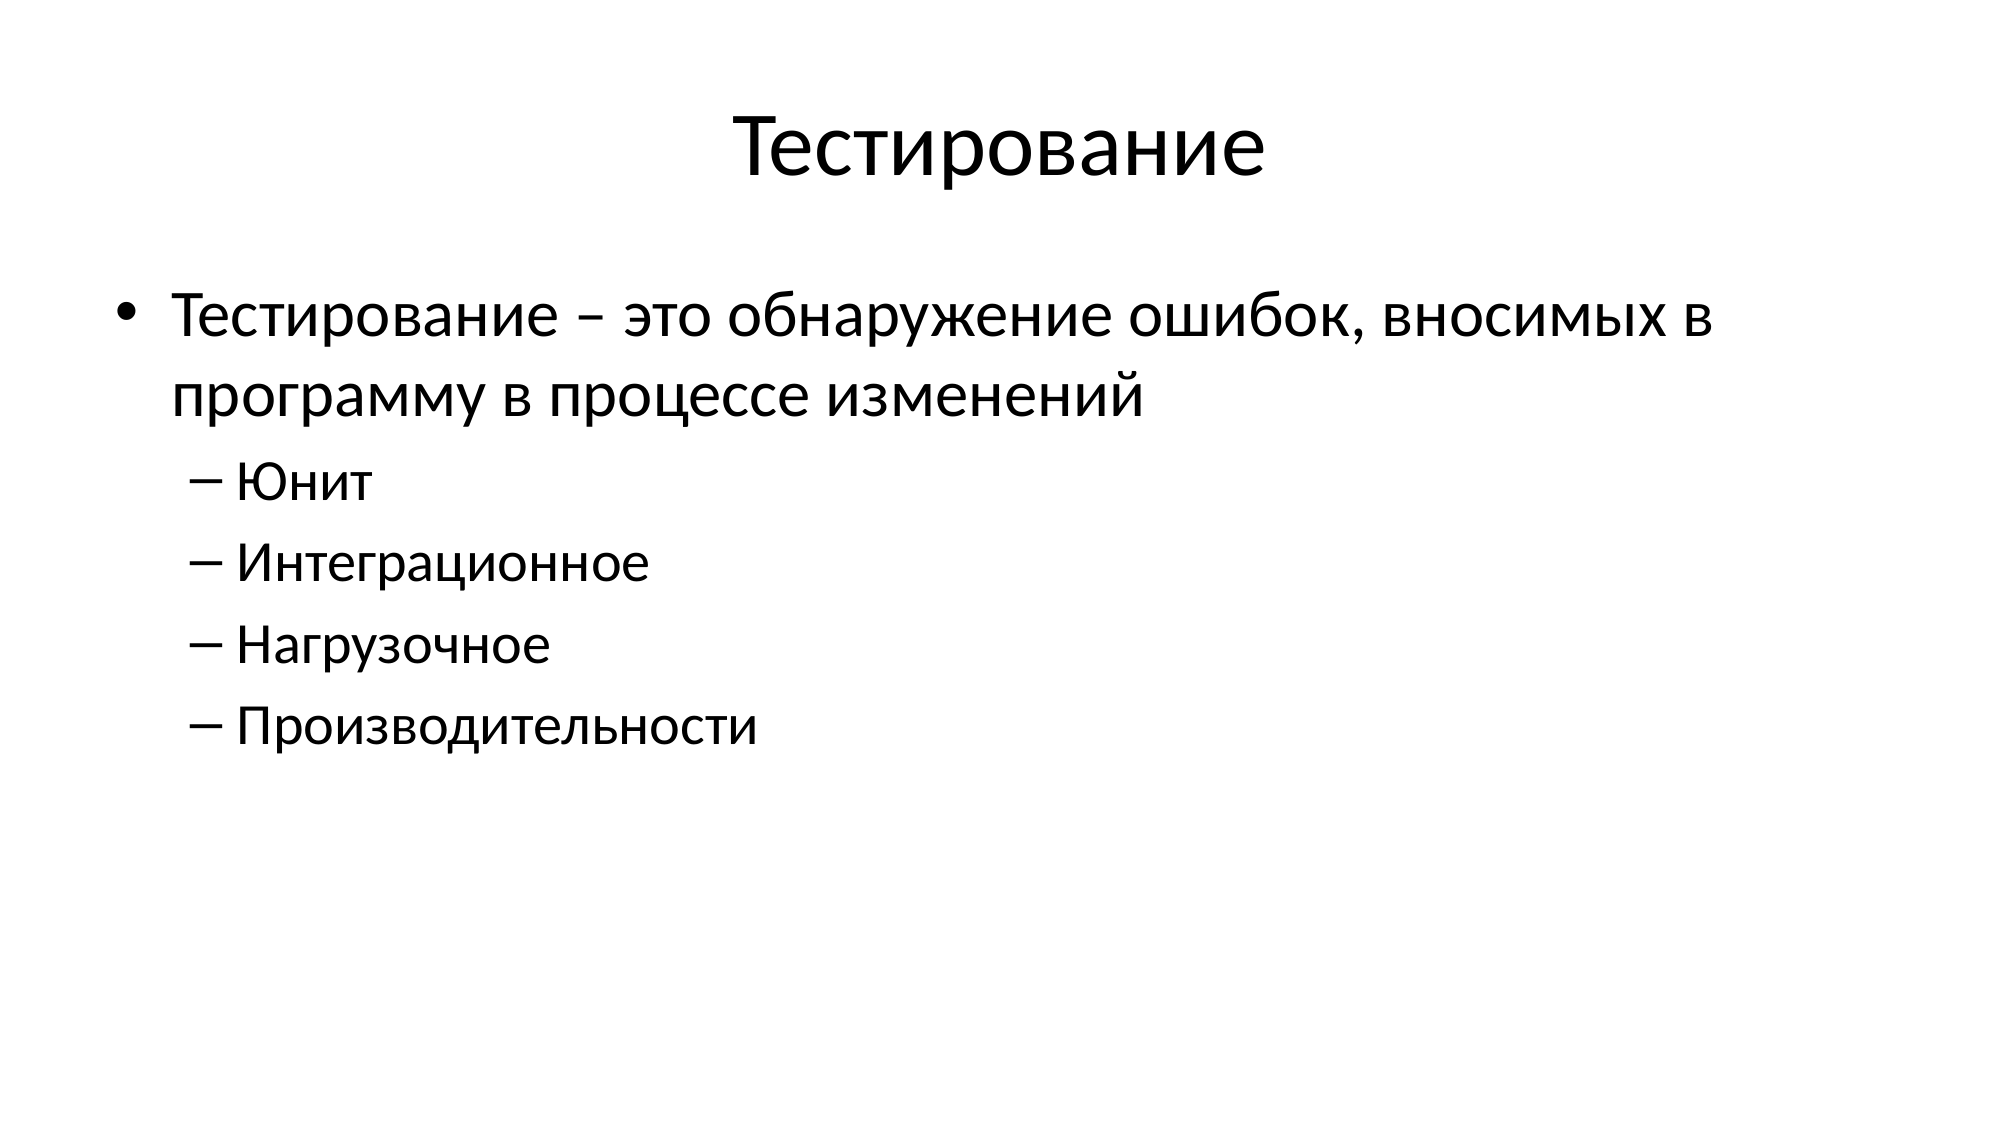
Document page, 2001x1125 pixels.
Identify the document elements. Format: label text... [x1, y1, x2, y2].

title Тестирование [99, 45, 1900, 233]
list Тестирование – это обнаружение ошибок, вносимых в программу в процессе изменений Юнит Интеграционное Нагрузочное Производительности [99, 262, 1900, 1005]
